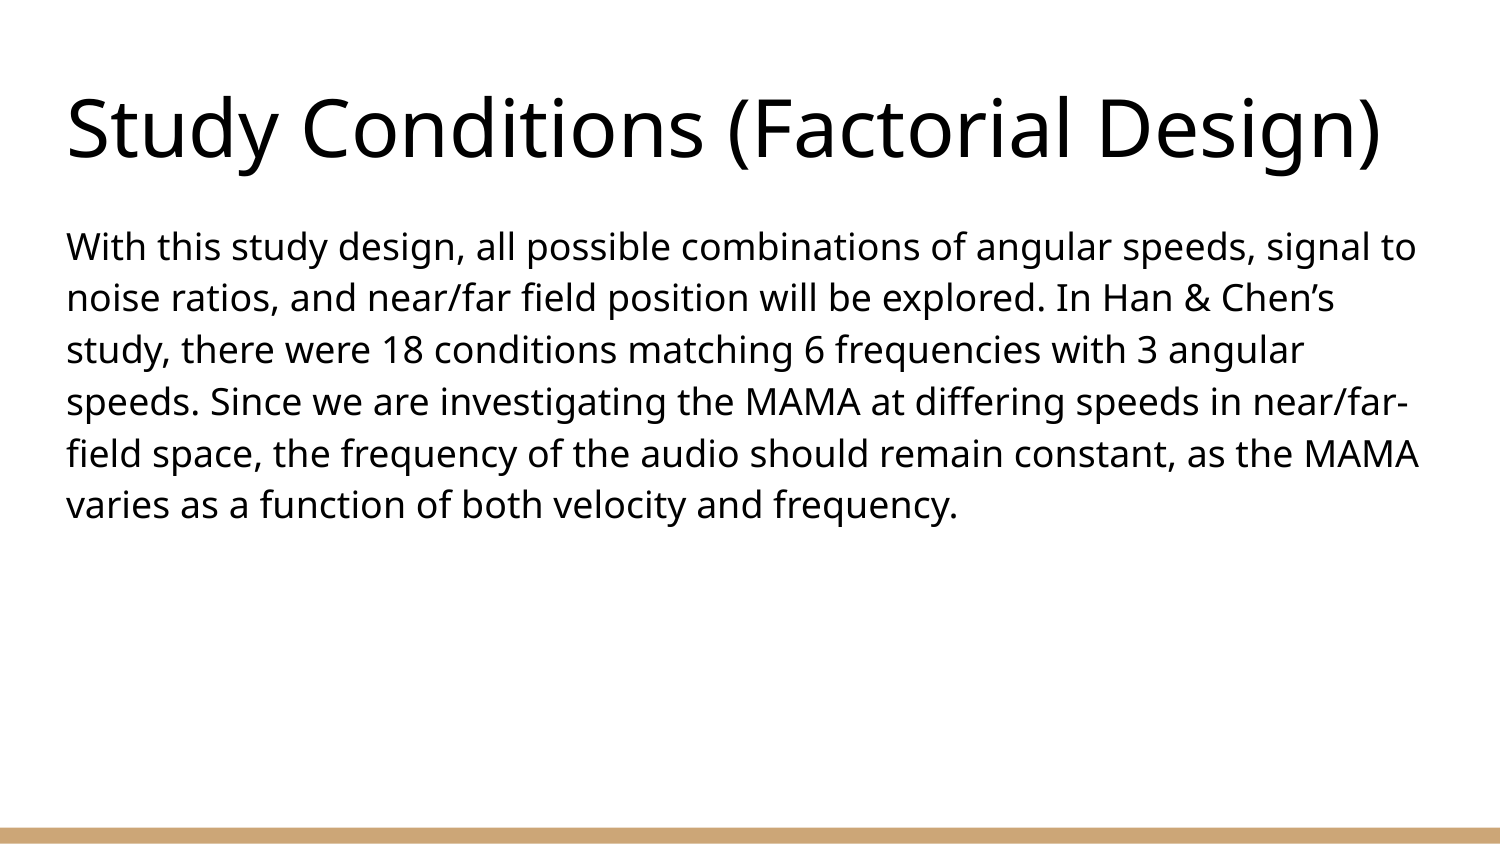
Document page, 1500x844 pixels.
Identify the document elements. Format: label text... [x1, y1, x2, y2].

list With this study design, all possible combinations of angular speeds, signal to noise ratios, and near/far field position will be explored. In Han & Chen’s study, there were 18 conditions matching 6 frequencies with 3 angular speeds. Since we are investigating the MAMA at differing speeds in near/far-field space, the frequency of the audio should remain constant, as the MAMA varies as a function of both velocity and frequency. [51, 200, 1449, 752]
title Study Conditions (Factorial Design) [51, 51, 1449, 189]
